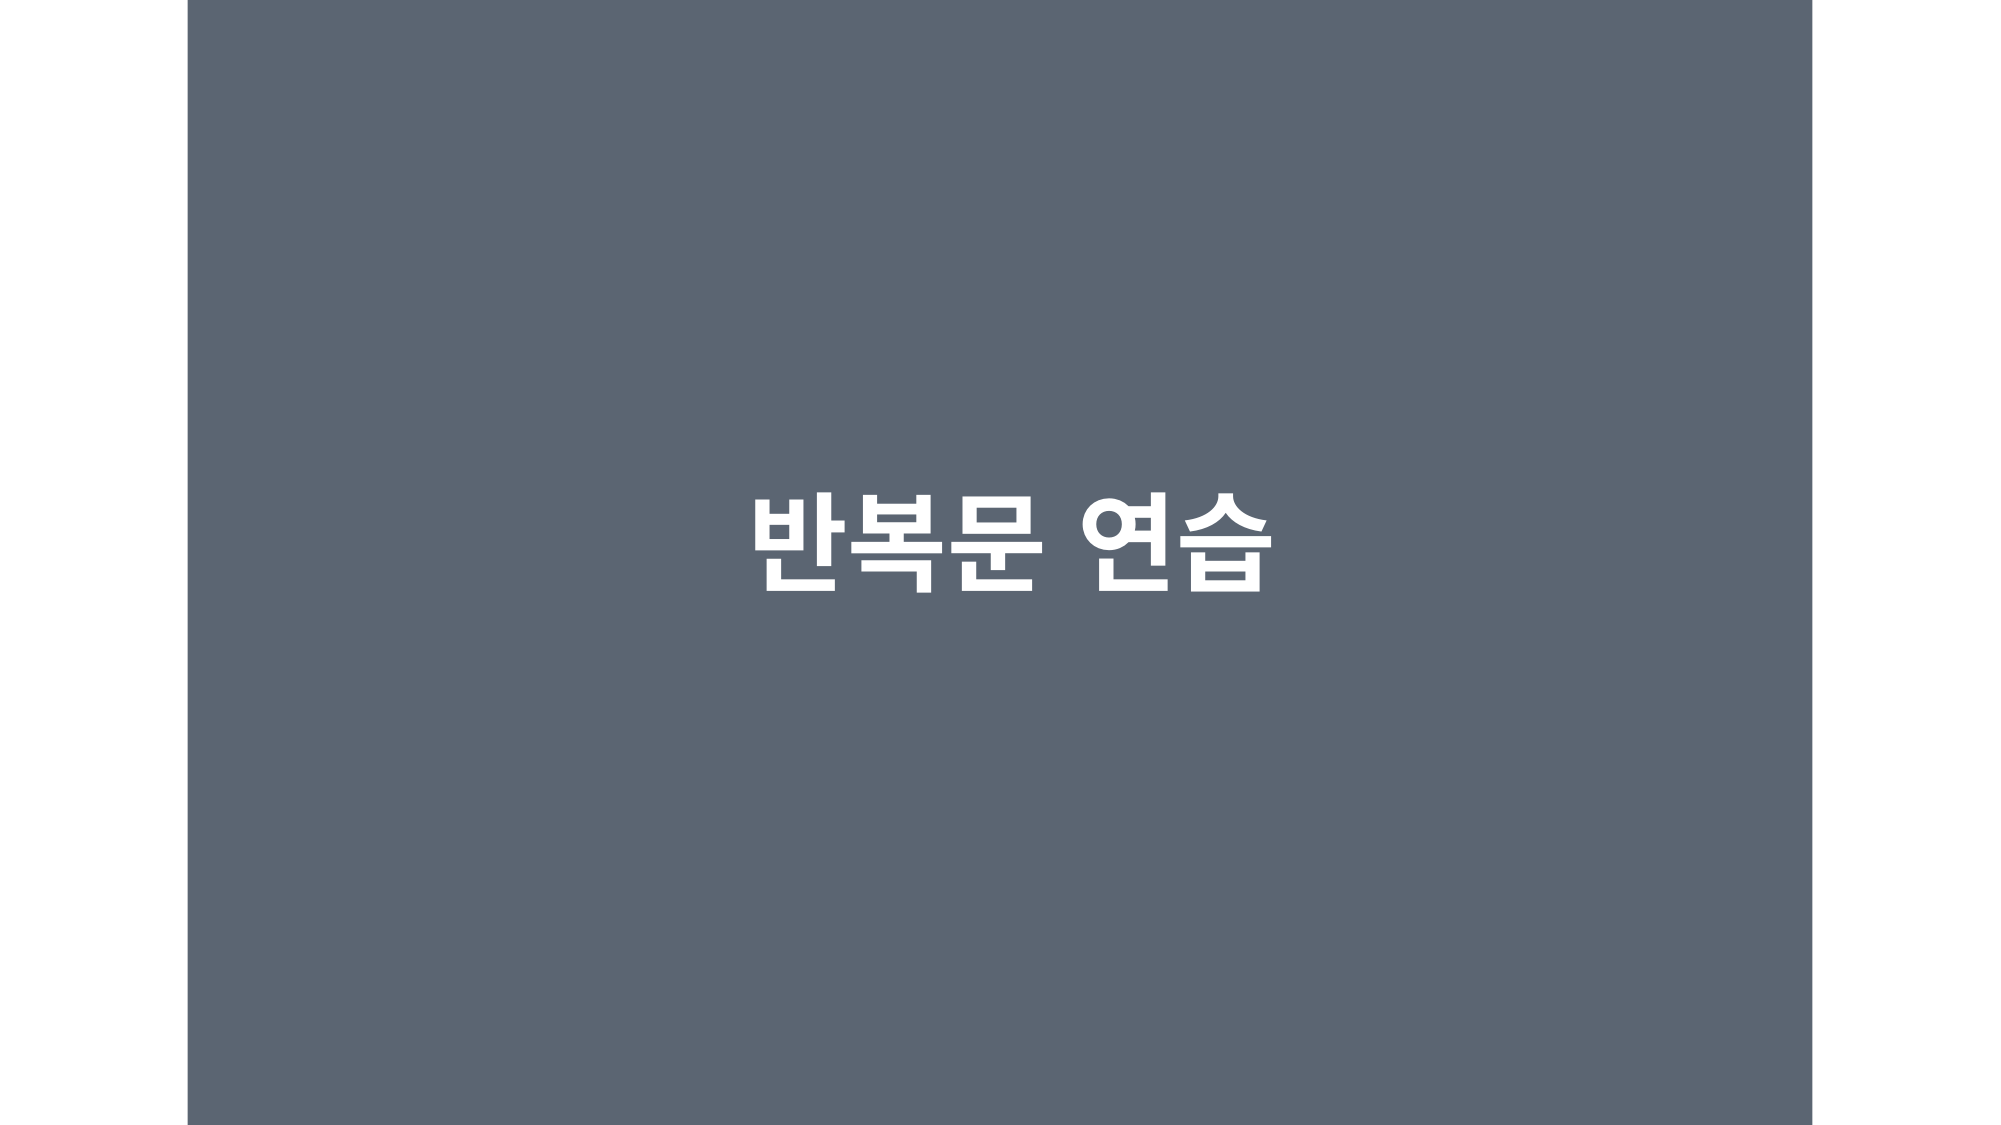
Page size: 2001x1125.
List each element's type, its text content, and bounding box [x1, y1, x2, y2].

text_box [187, 0, 1813, 1125]
text_box 반복문 연습 [462, 467, 1563, 613]
